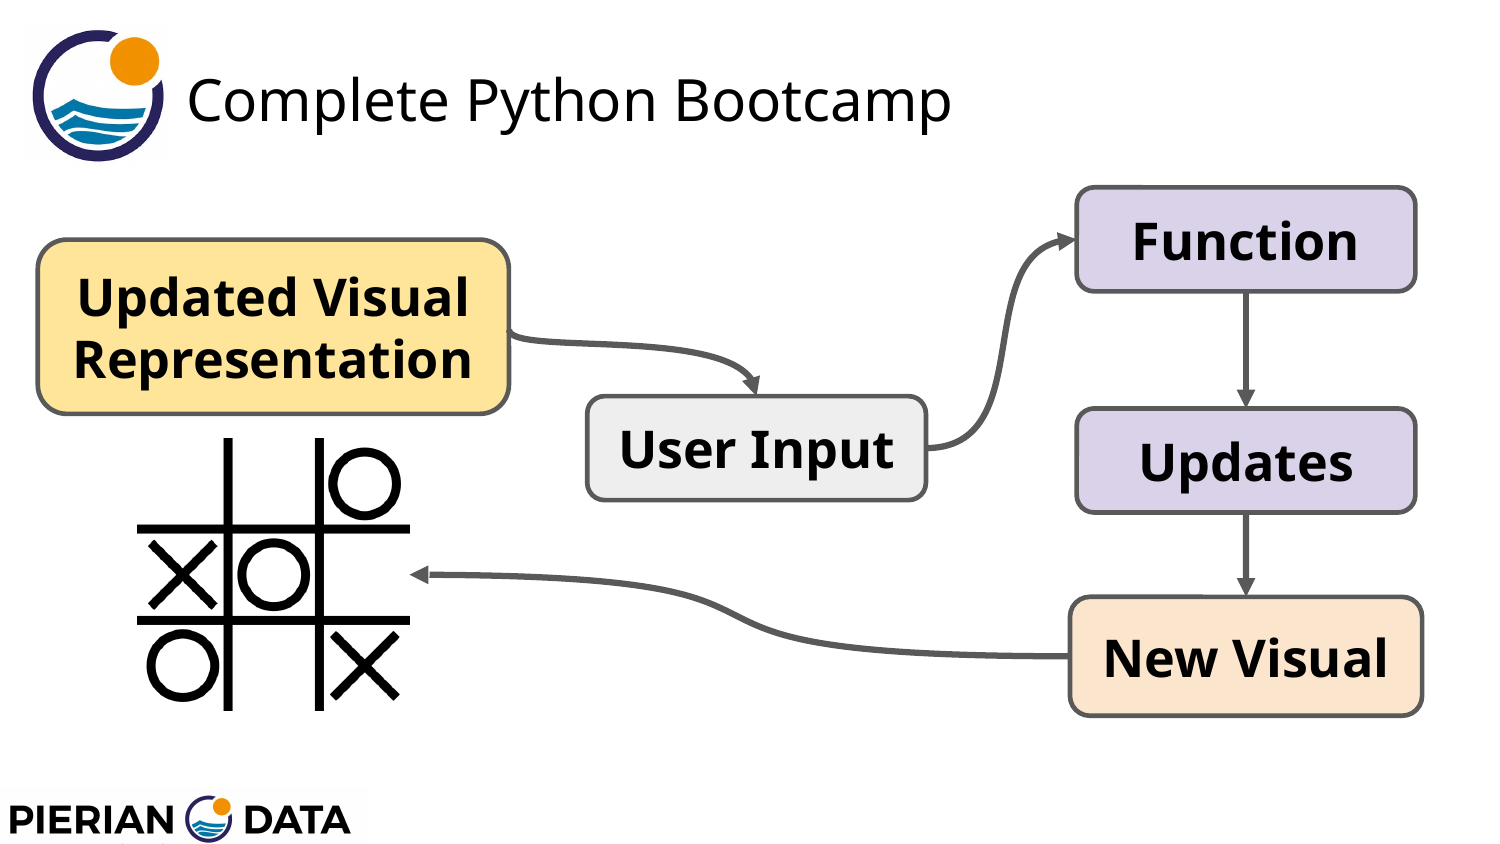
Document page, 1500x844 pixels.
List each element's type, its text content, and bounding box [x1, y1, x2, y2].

text_box Updated Visual Representation [37, 239, 509, 414]
title Complete Python Bootcamp [176, 48, 1449, 143]
text_box New Visual [1069, 596, 1423, 716]
text_box Function [1076, 187, 1416, 292]
text_box Updates [1076, 408, 1416, 513]
picture [24, 24, 172, 167]
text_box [508, 329, 757, 397]
text_box User Input [587, 396, 926, 501]
picture [137, 438, 410, 711]
picture [0, 787, 368, 844]
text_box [409, 574, 1071, 657]
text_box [925, 239, 1077, 449]
